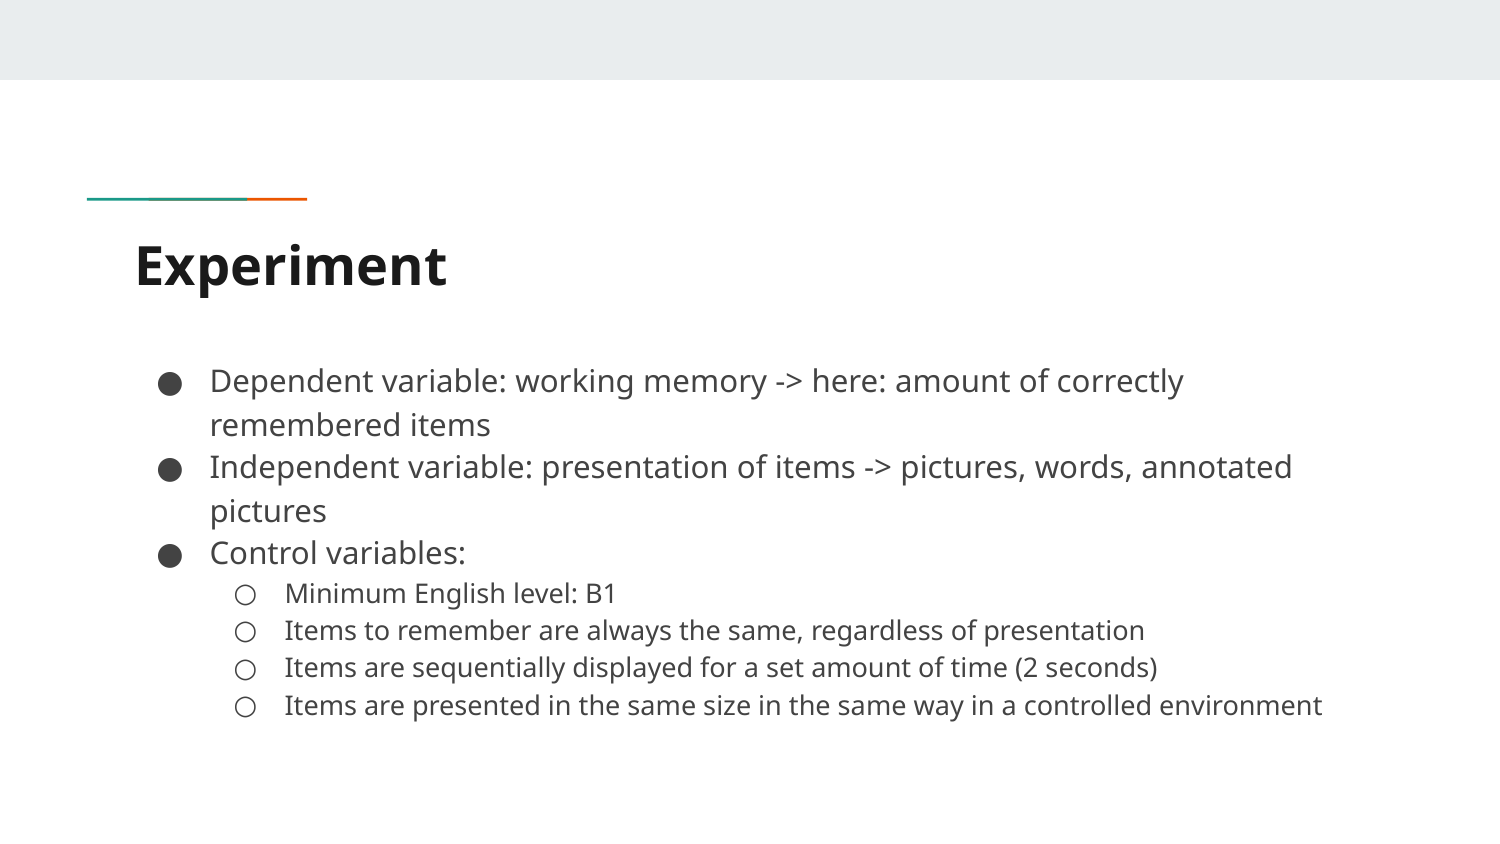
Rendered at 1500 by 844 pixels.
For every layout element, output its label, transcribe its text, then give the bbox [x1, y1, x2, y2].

title Experiment [119, 216, 1381, 305]
list Dependent variable: working memory -> here: amount of correctly remembered items Independent variable: presentation of items -> pictures, words, annotated pictures Control variables: Minimum English level: B1 Items to remember are always the same, regardless of presentation Items are sequentially displayed for a set amount of time (2 seconds) Items are presented in the same size in the same way in a controlled environment [119, 341, 1381, 712]
